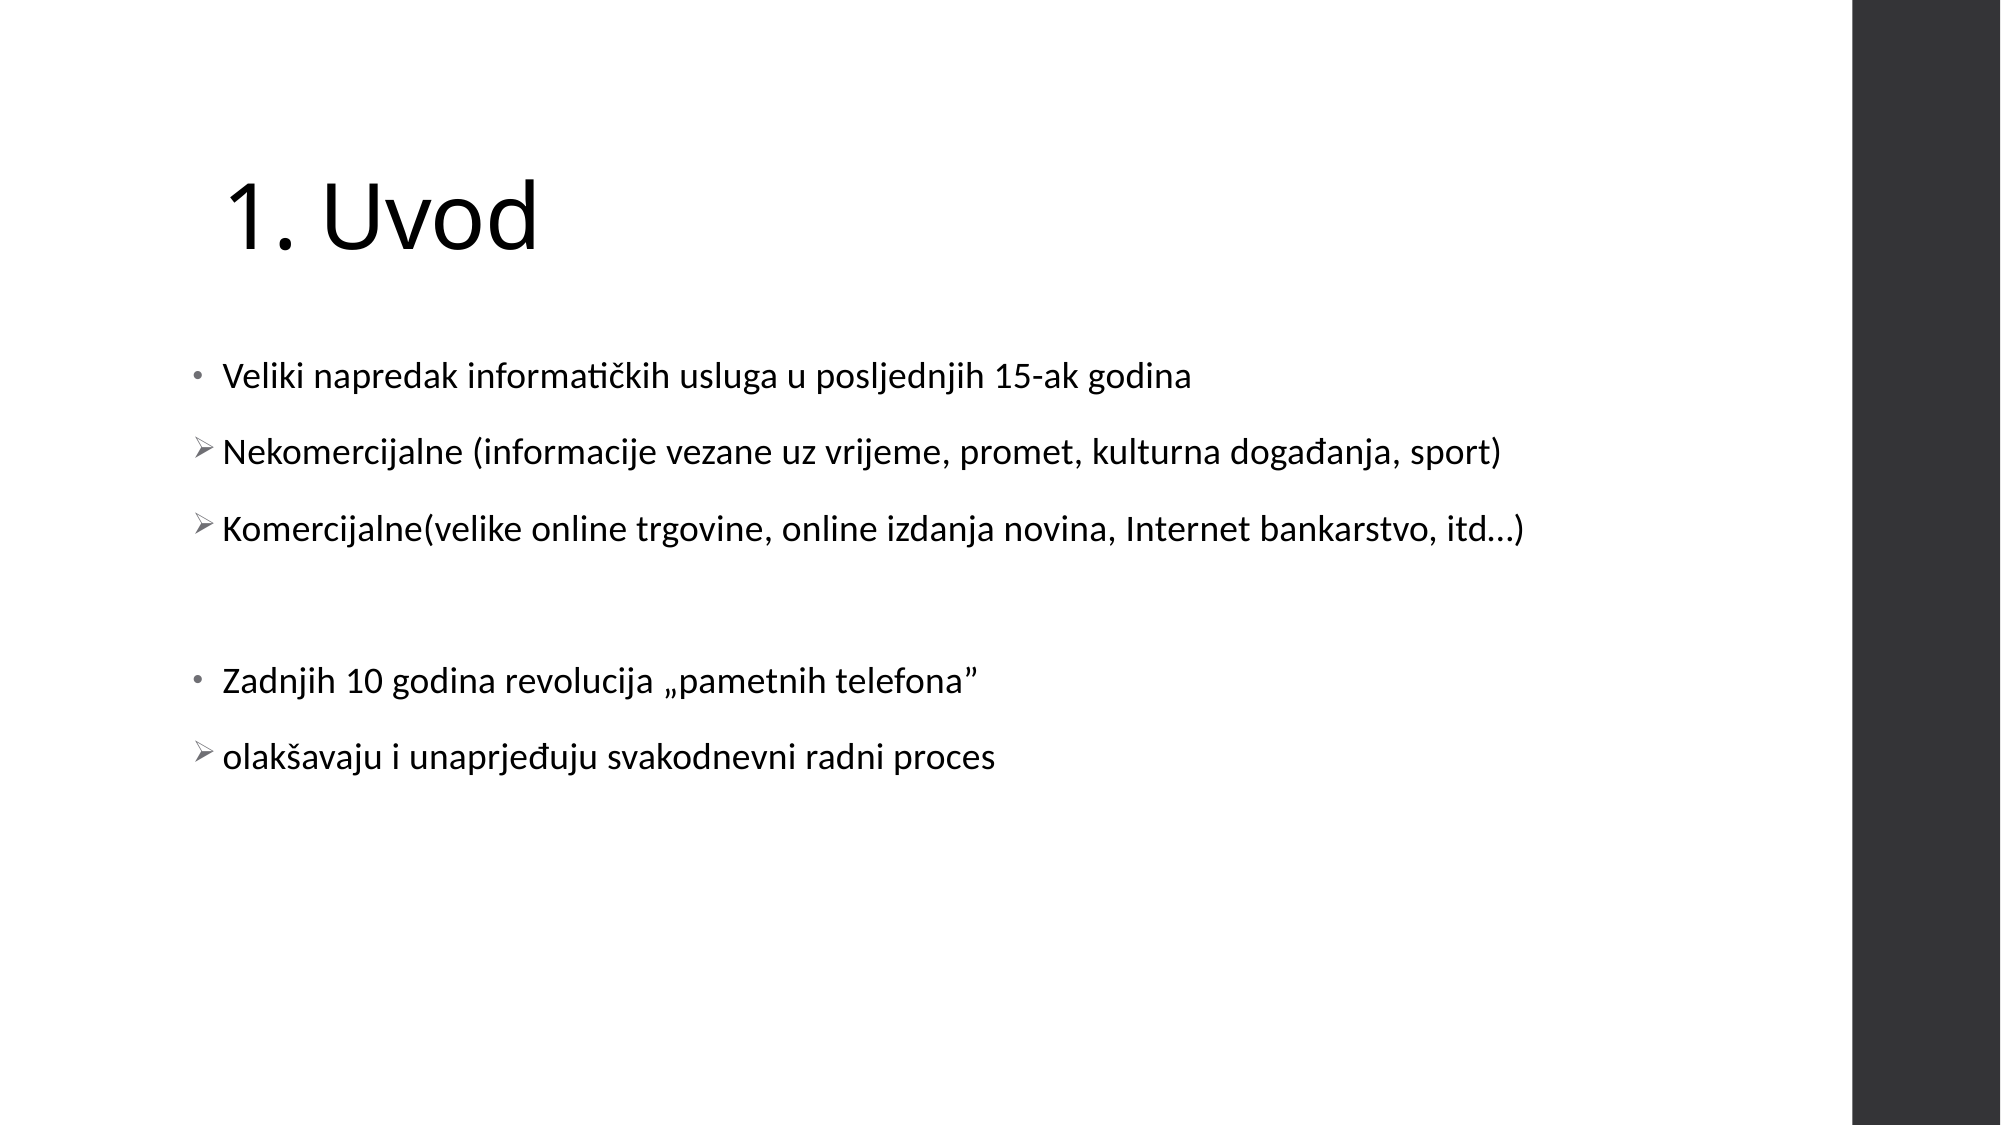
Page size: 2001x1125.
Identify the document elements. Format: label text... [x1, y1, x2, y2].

title 1. Uvod [206, 60, 1797, 278]
list Veliki napredak informatičkih usluga u posljednjih 15-ak godina Nekomercijalne (informacije vezane uz vrijeme, promet, kulturna događanja, sport) Komercijalne(velike online trgovine, online izdanja novina, Internet bankarstvo, itd…) Zadnjih 10 godina revolucija „pametnih telefona” olakšavaju i unaprjeđuju svakodnevni radni proces [177, 347, 1588, 1027]
